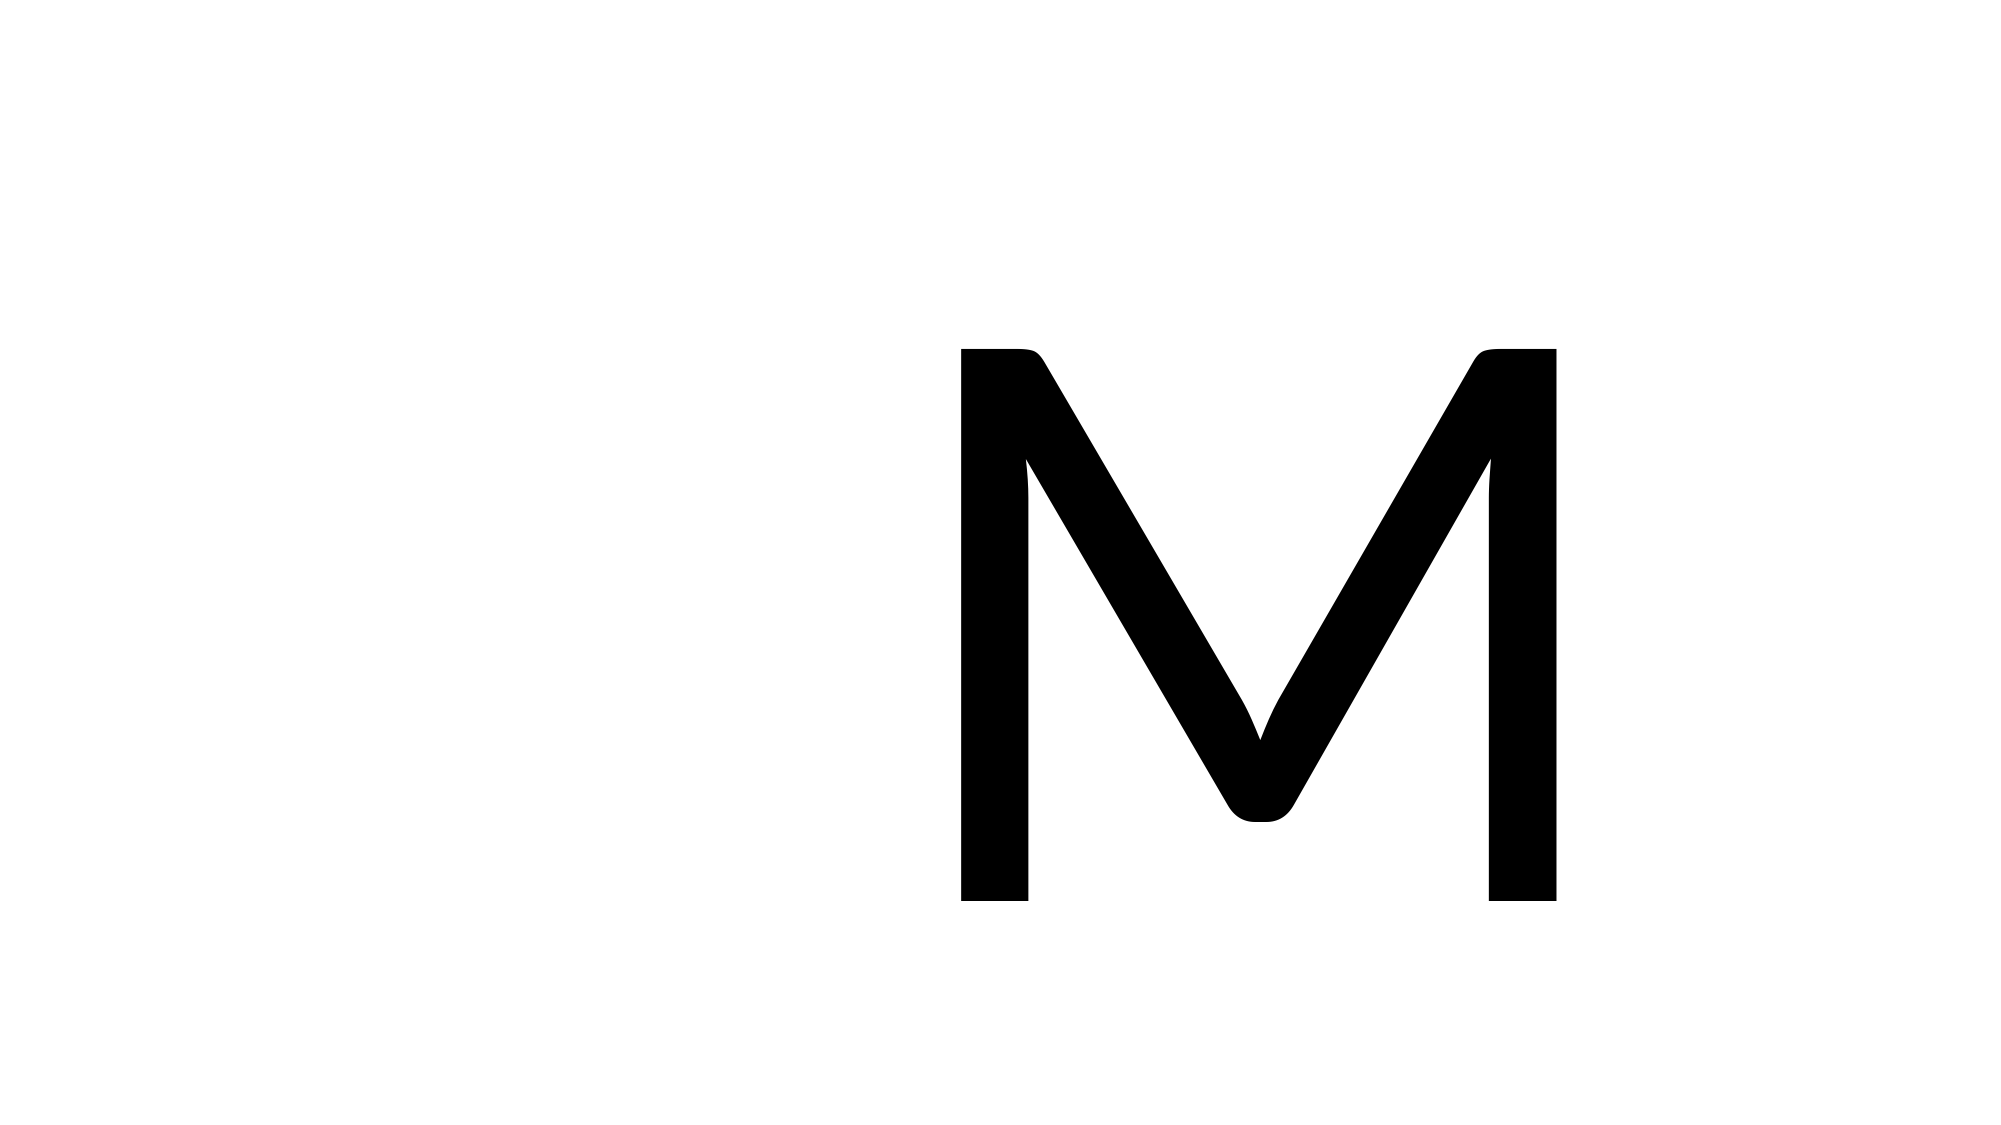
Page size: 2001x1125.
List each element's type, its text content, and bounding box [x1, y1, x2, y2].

text_box M [876, 33, 1063, 1082]
